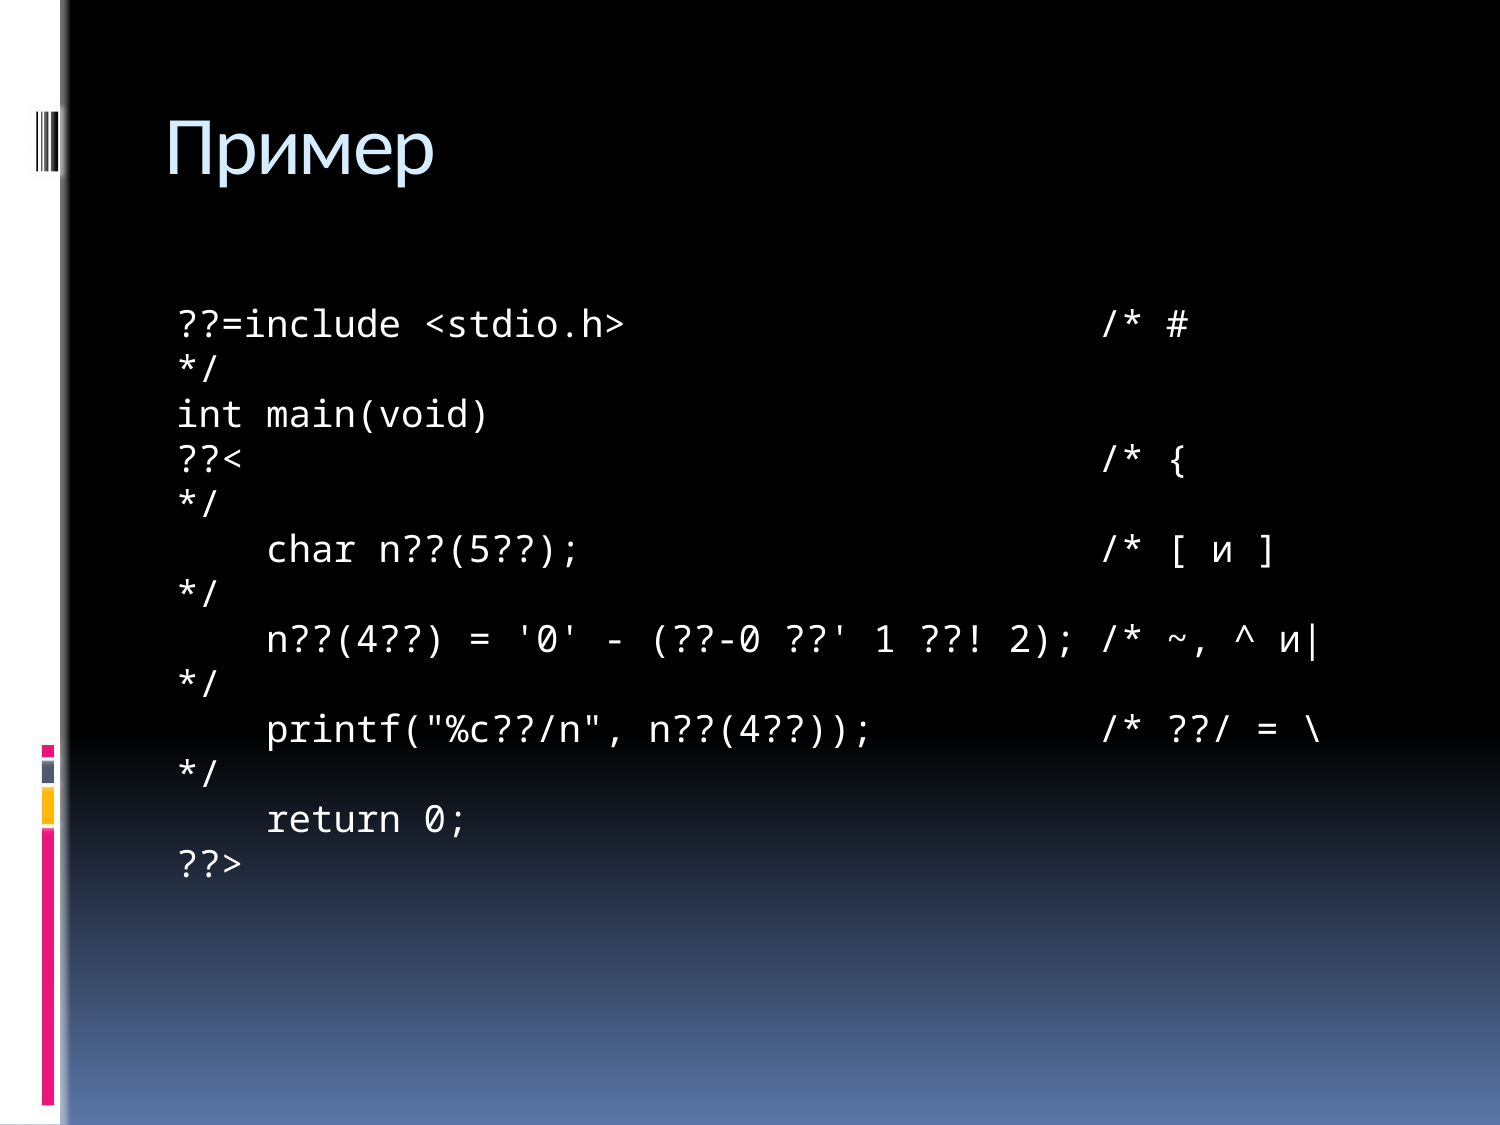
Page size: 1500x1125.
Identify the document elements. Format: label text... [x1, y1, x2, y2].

title Пример [150, 83, 1425, 234]
list ??=include <stdio.h> /* # */ int main(void) ??< /* { */ char n??(5??); /* [ и ] */ n??(4??) = '0' - (??-0 ??' 1 ??! 2); /* ~, ^ и| */ printf("%c??/n", n??(4??)); /* ??/ = \ */ return 0; ??> [150, 292, 1425, 1043]
